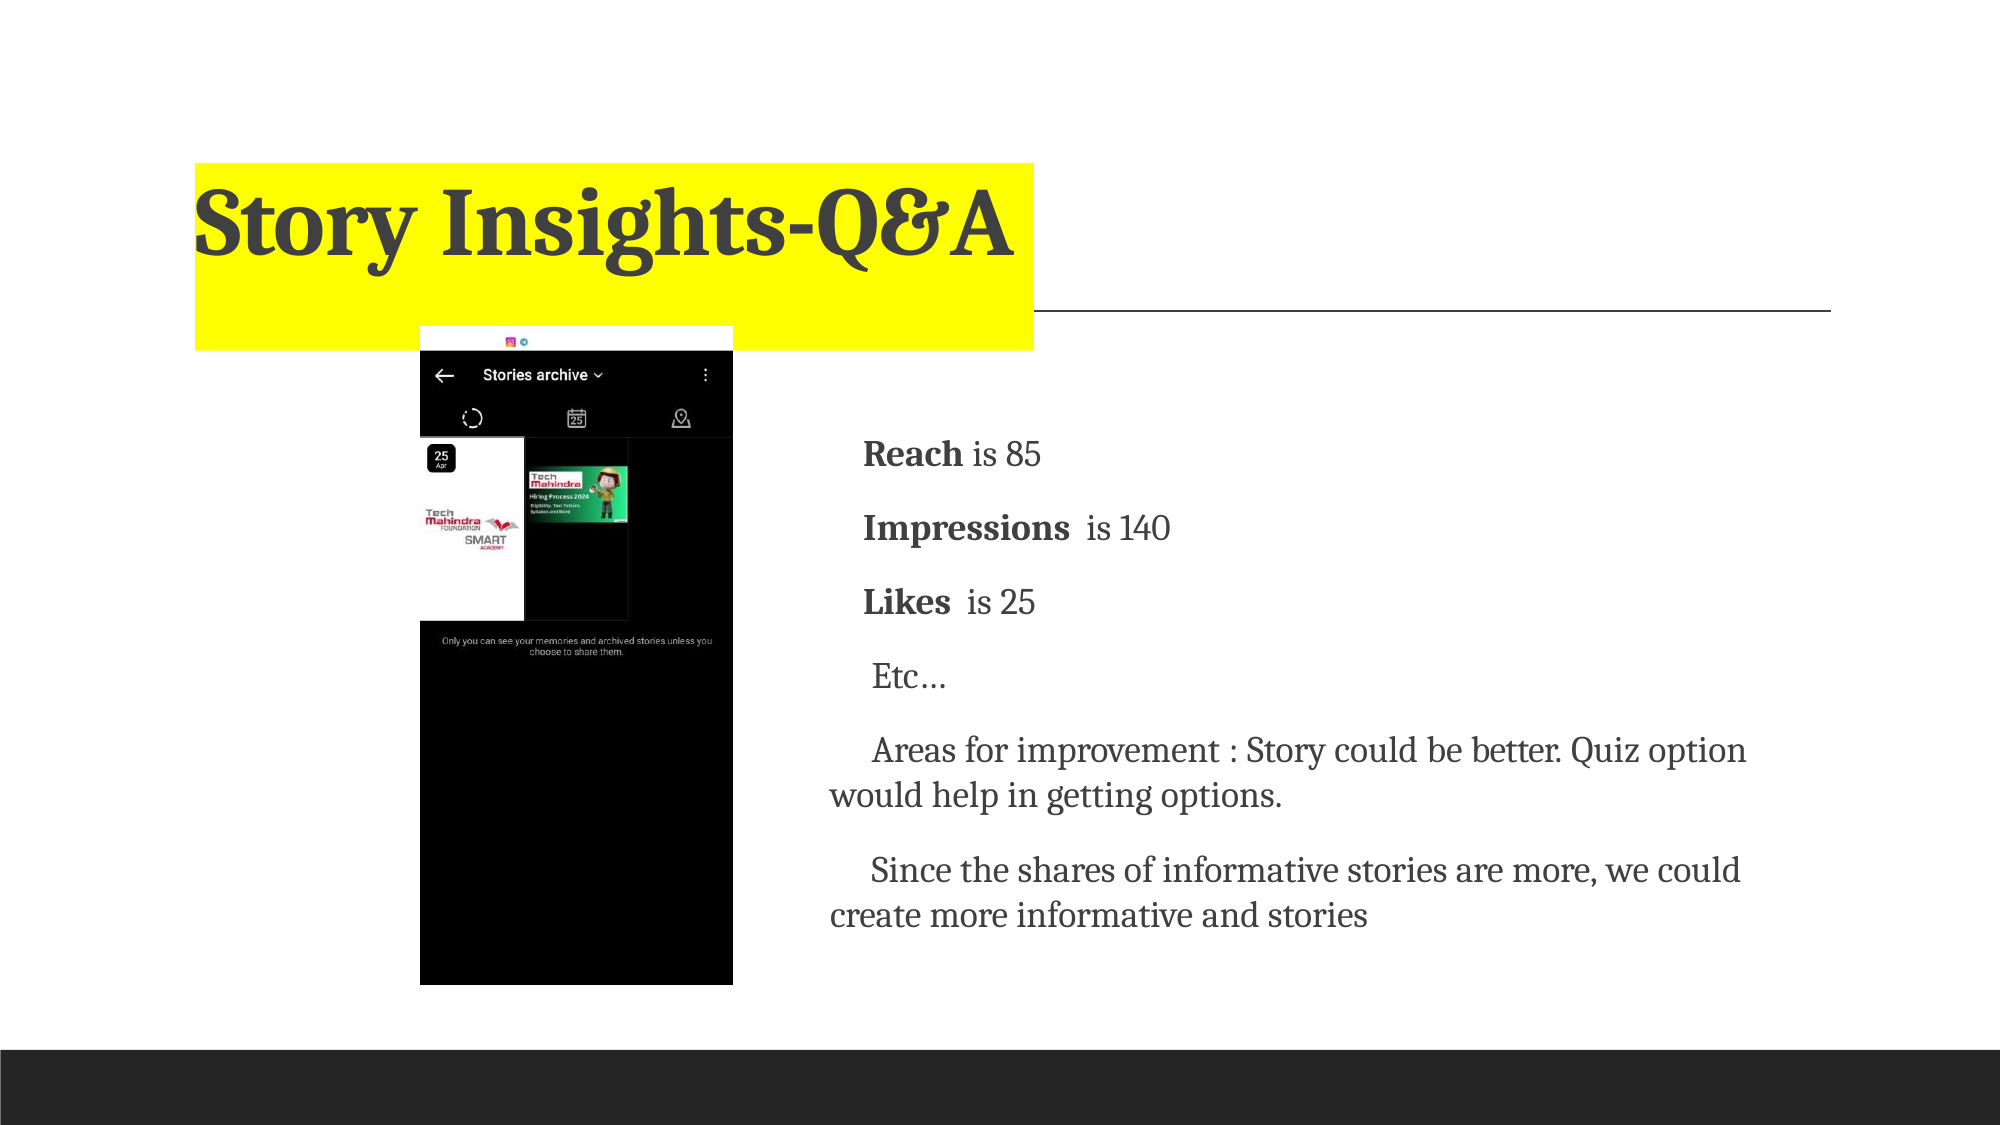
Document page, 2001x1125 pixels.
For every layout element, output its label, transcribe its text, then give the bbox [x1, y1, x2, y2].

text_box Reach is 85 Impressions is 140 Likes is 25 Etc… Areas for improvement : Story could be better. Quiz option would help in getting options. Since the shares of informative stories are more, we could create more informative and stories [827, 426, 1813, 935]
picture [420, 325, 733, 985]
title Story Insights-Q&A [195, 162, 1034, 351]
